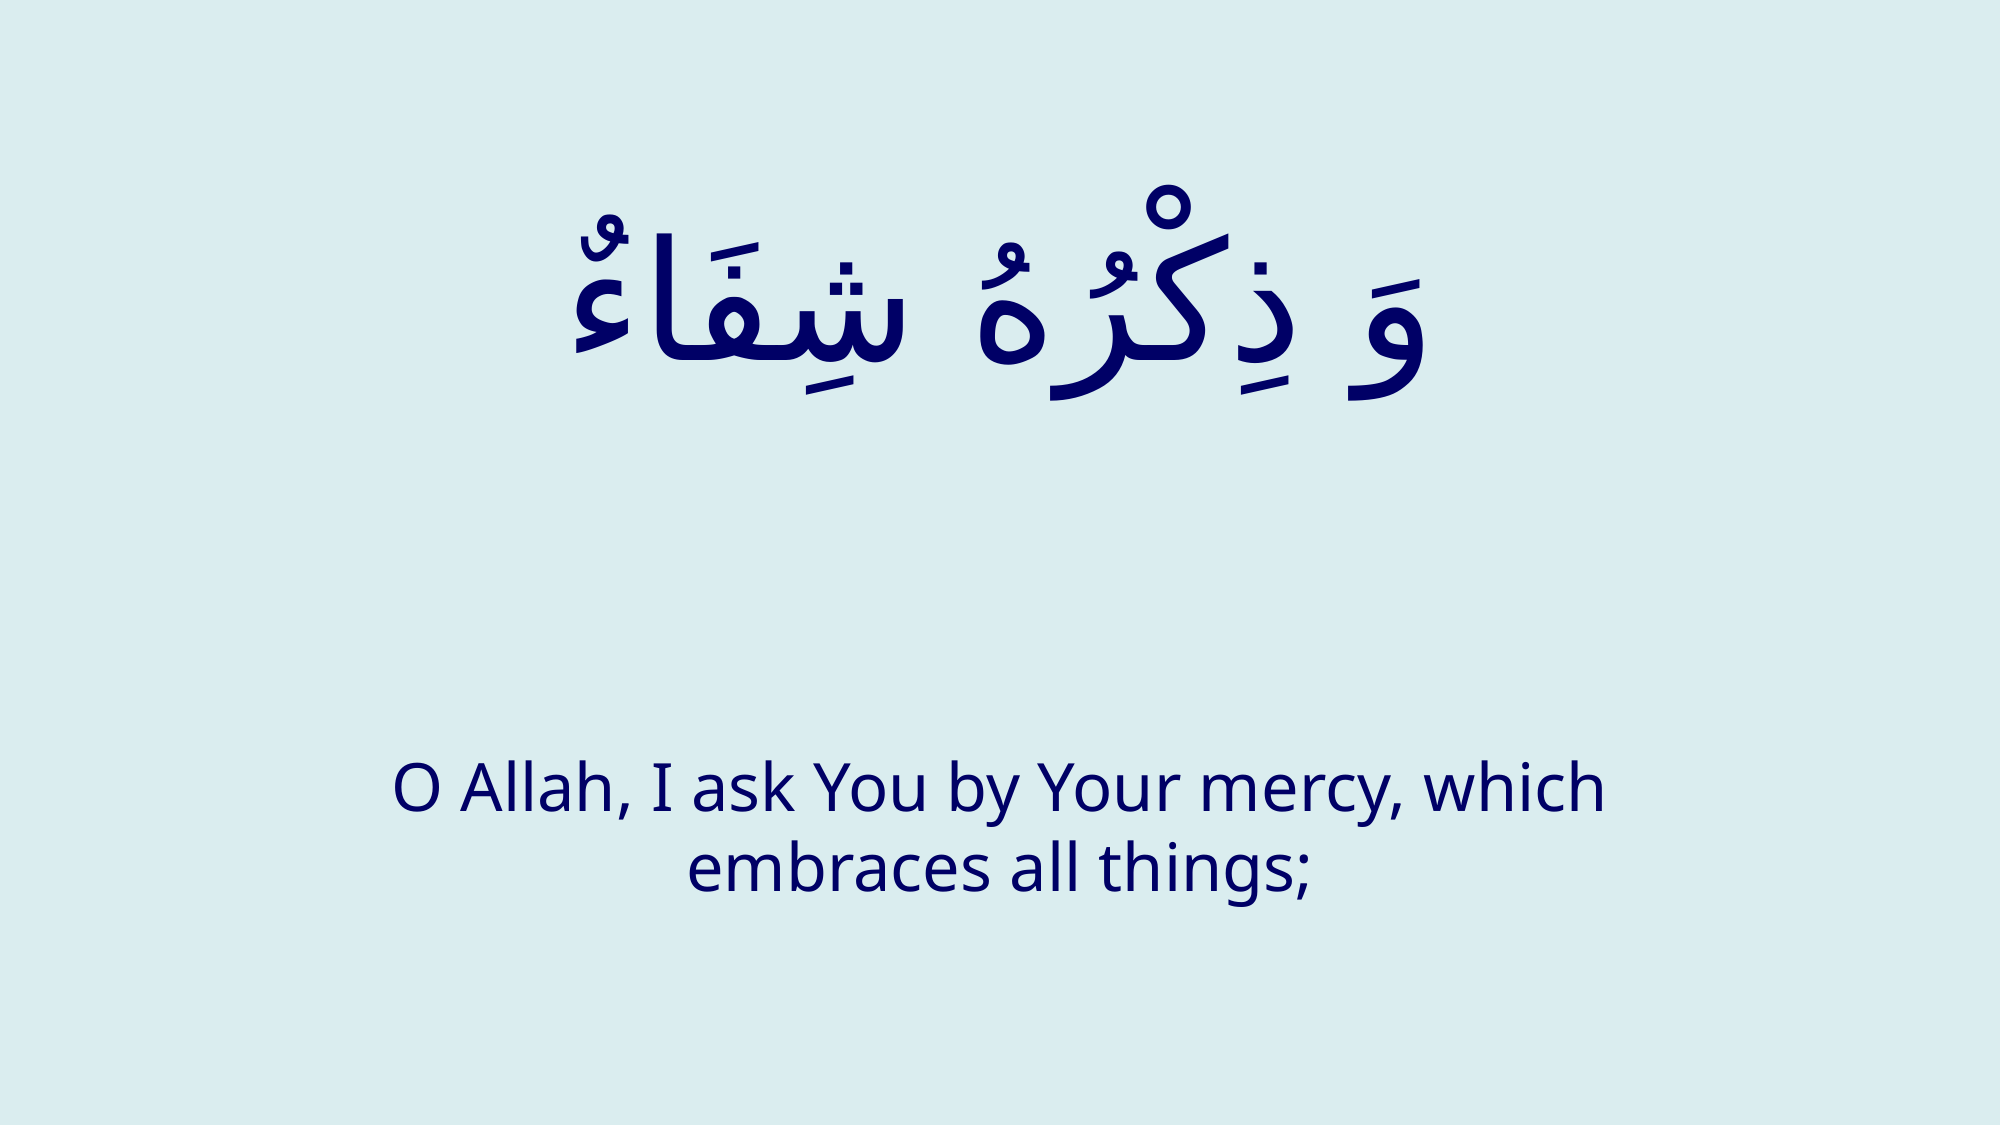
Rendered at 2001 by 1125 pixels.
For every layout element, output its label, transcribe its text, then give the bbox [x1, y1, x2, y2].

list O Allah, I ask You by Your mercy, which embraces all things; [356, 737, 1644, 1050]
title وَ ذِكْرُهُ شِفَاءٌ [0, 200, 2000, 388]
